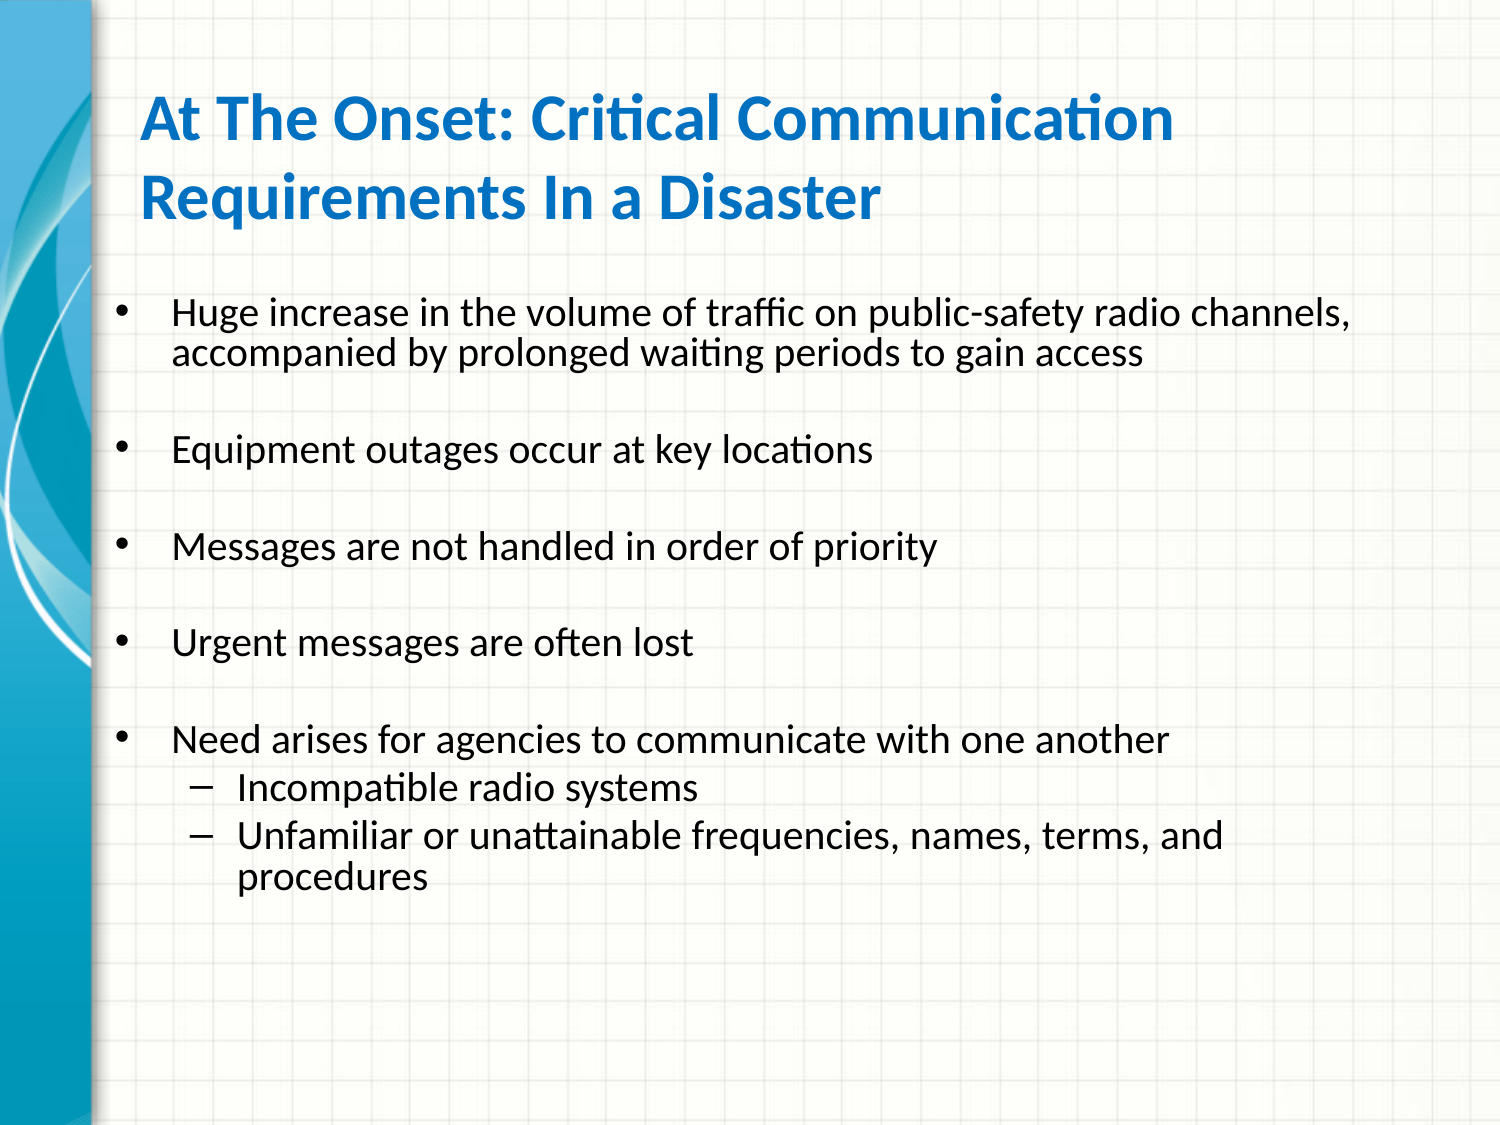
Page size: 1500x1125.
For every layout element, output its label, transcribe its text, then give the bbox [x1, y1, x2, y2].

picture [0, 0, 1500, 1125]
title At The Onset: Critical Communication Requirements In a Disaster [125, 44, 1450, 263]
list Huge increase in the volume of traffic on public-safety radio channels, accompanied by prolonged waiting periods to gain access Equipment outages occur at key locations Messages are not handled in order of priority Urgent messages are often lost Need arises for agencies to communicate with one another Incompatible radio systems Unfamiliar or unattainable frequencies, names, terms, and procedures [99, 287, 1388, 1013]
